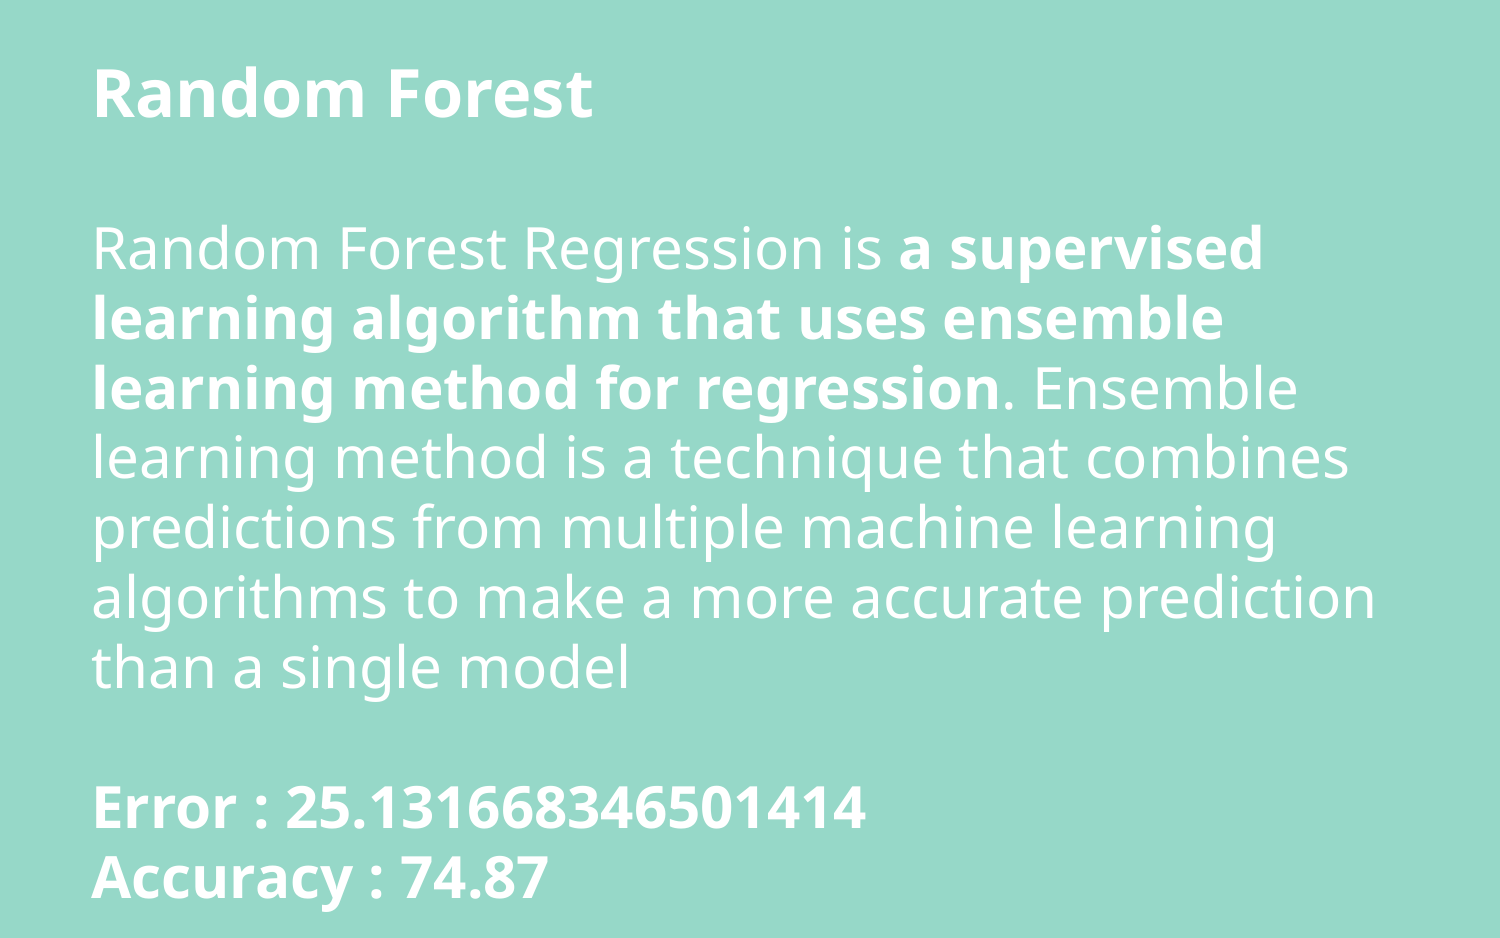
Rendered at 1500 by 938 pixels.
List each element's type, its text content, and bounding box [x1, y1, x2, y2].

text_box Random Forest Random Forest Regression is a supervised learning algorithm that uses ensemble learning method for regression. Ensemble learning method is a technique that combines predictions from multiple machine learning algorithms to make a more accurate prediction than a single model Error : 25.131668346501414 Accuracy : 74.87 [76, 43, 1424, 938]
